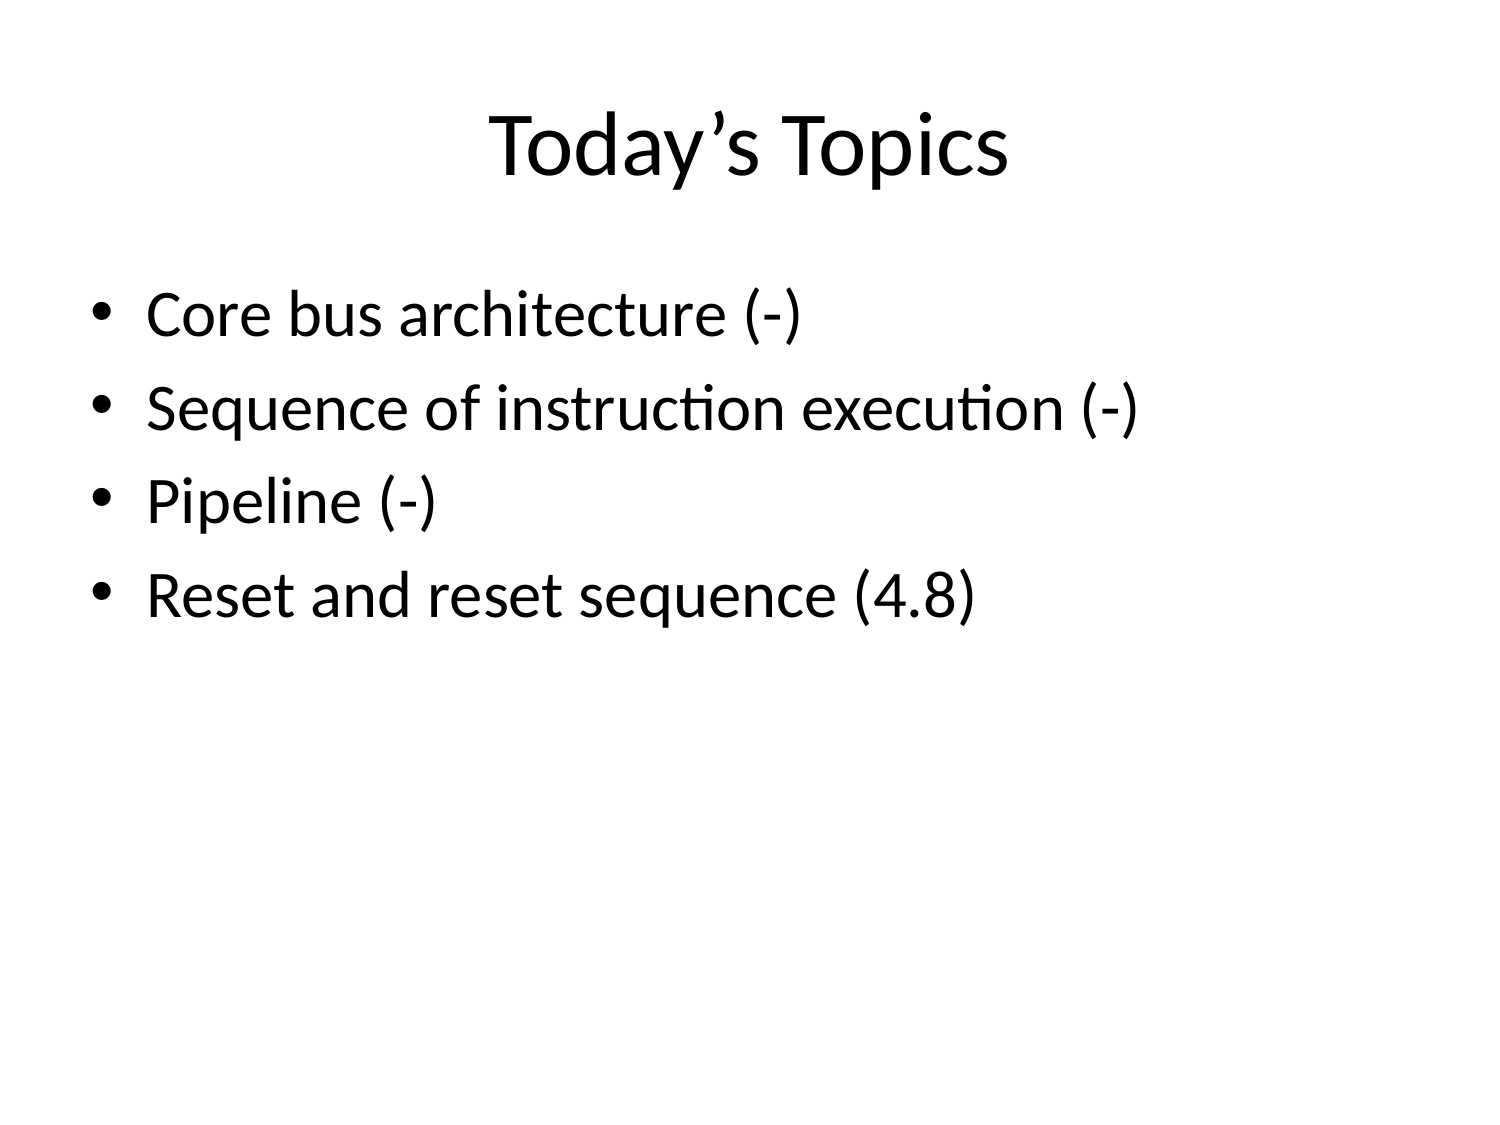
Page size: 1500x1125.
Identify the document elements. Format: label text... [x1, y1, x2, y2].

list Core bus architecture (-) Sequence of instruction execution (-) Pipeline (-) Reset and reset sequence (4.8) [75, 262, 1425, 1005]
title Today’s Topics [75, 45, 1425, 233]
